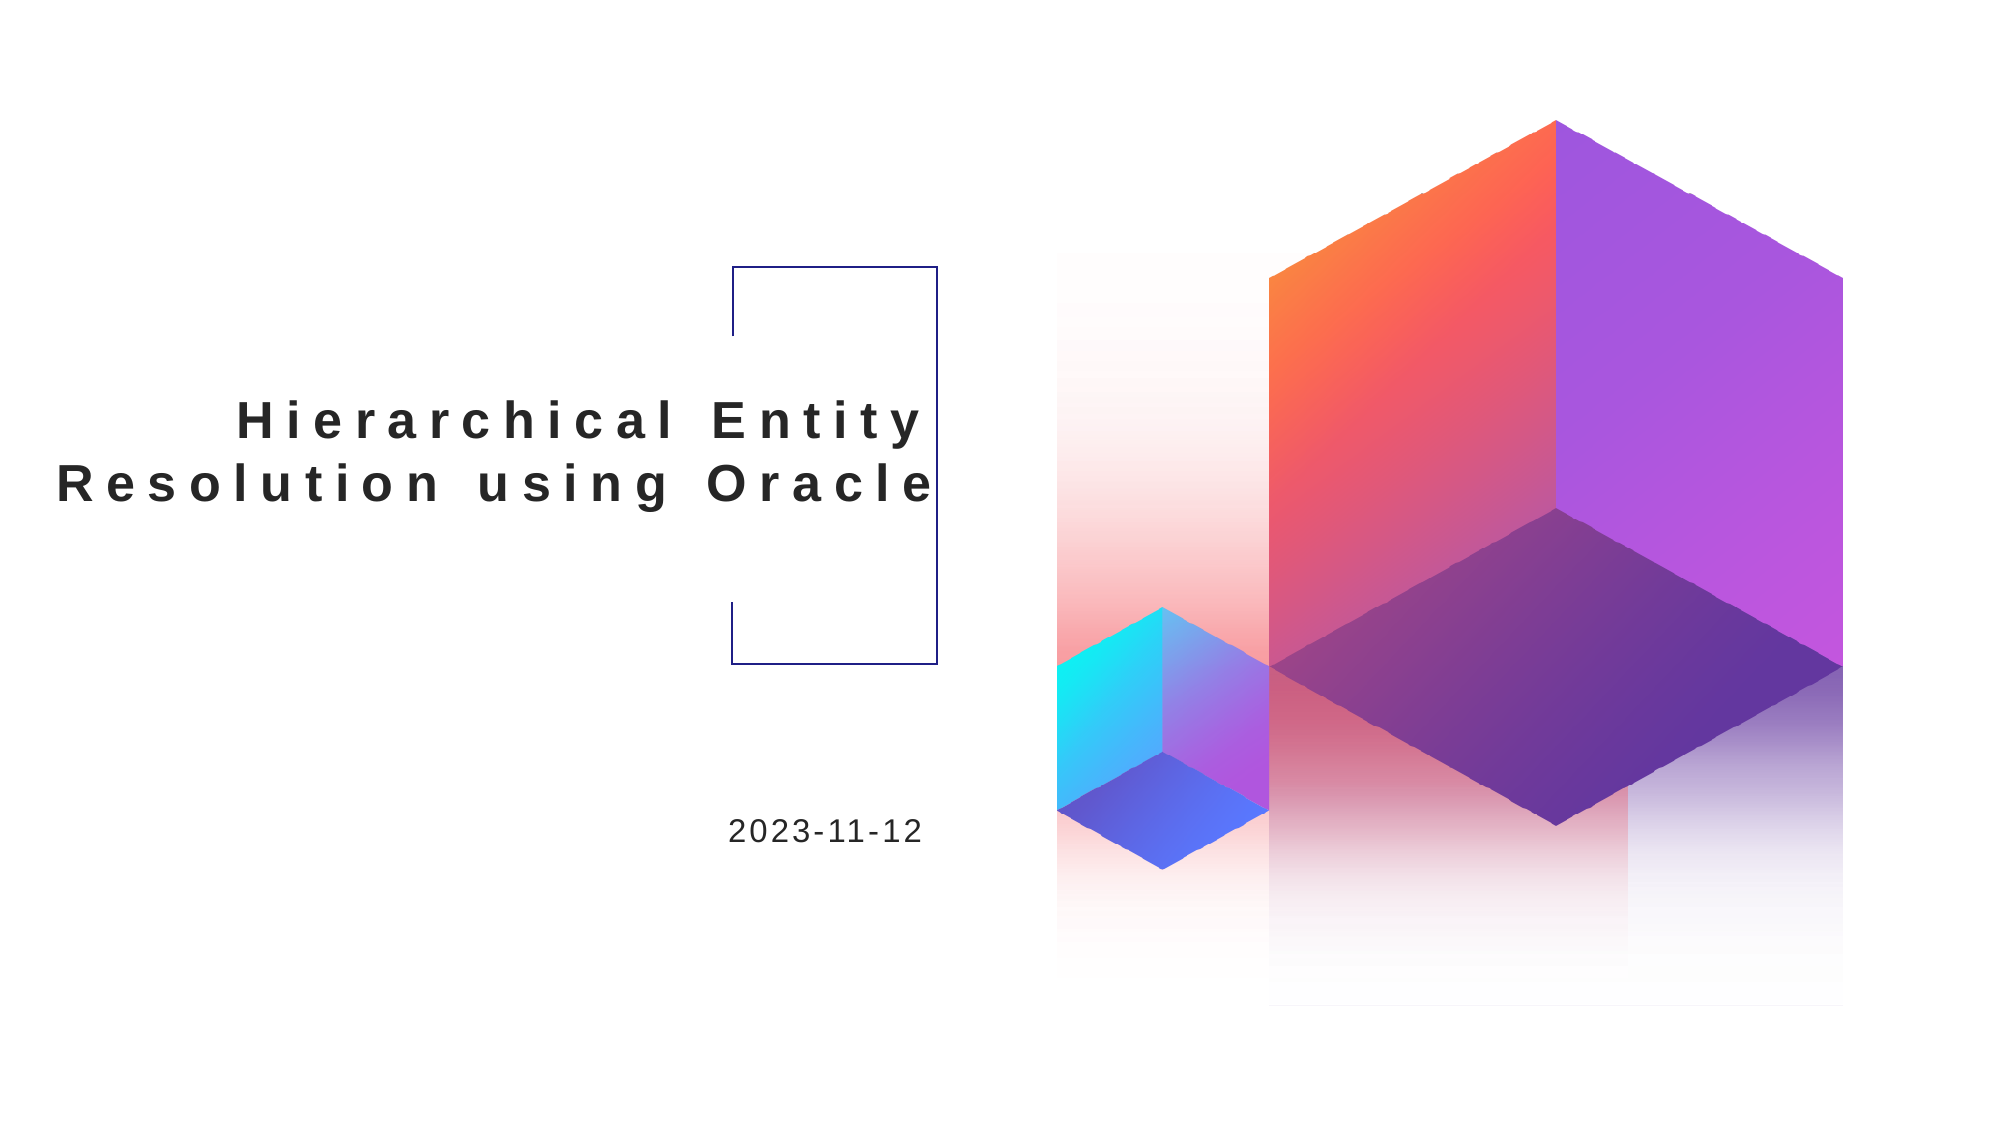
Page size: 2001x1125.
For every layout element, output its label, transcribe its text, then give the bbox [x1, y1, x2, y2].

list 2023-11-12 [648, 790, 937, 858]
title Hierarchical Entity Resolution using Oracle [34, 380, 937, 581]
picture [999, 112, 1900, 1013]
